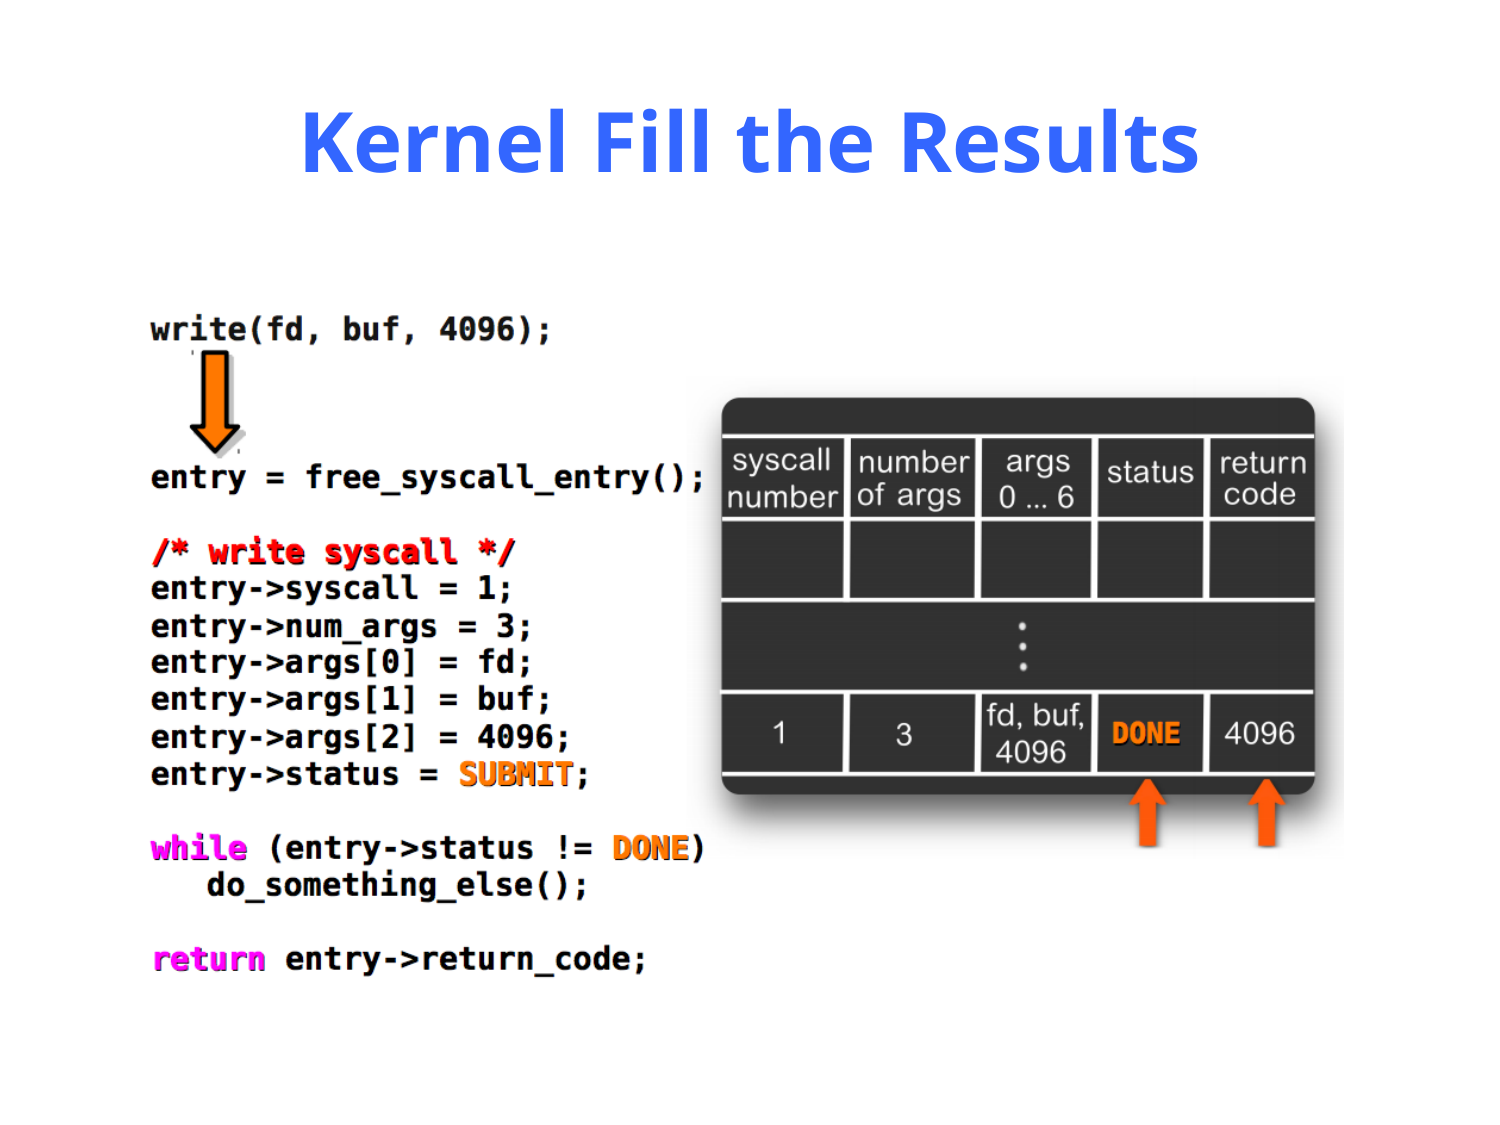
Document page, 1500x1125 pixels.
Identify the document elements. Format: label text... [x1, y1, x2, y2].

picture [114, 288, 1344, 1003]
title Kernel Fill the Results [75, 45, 1425, 233]
